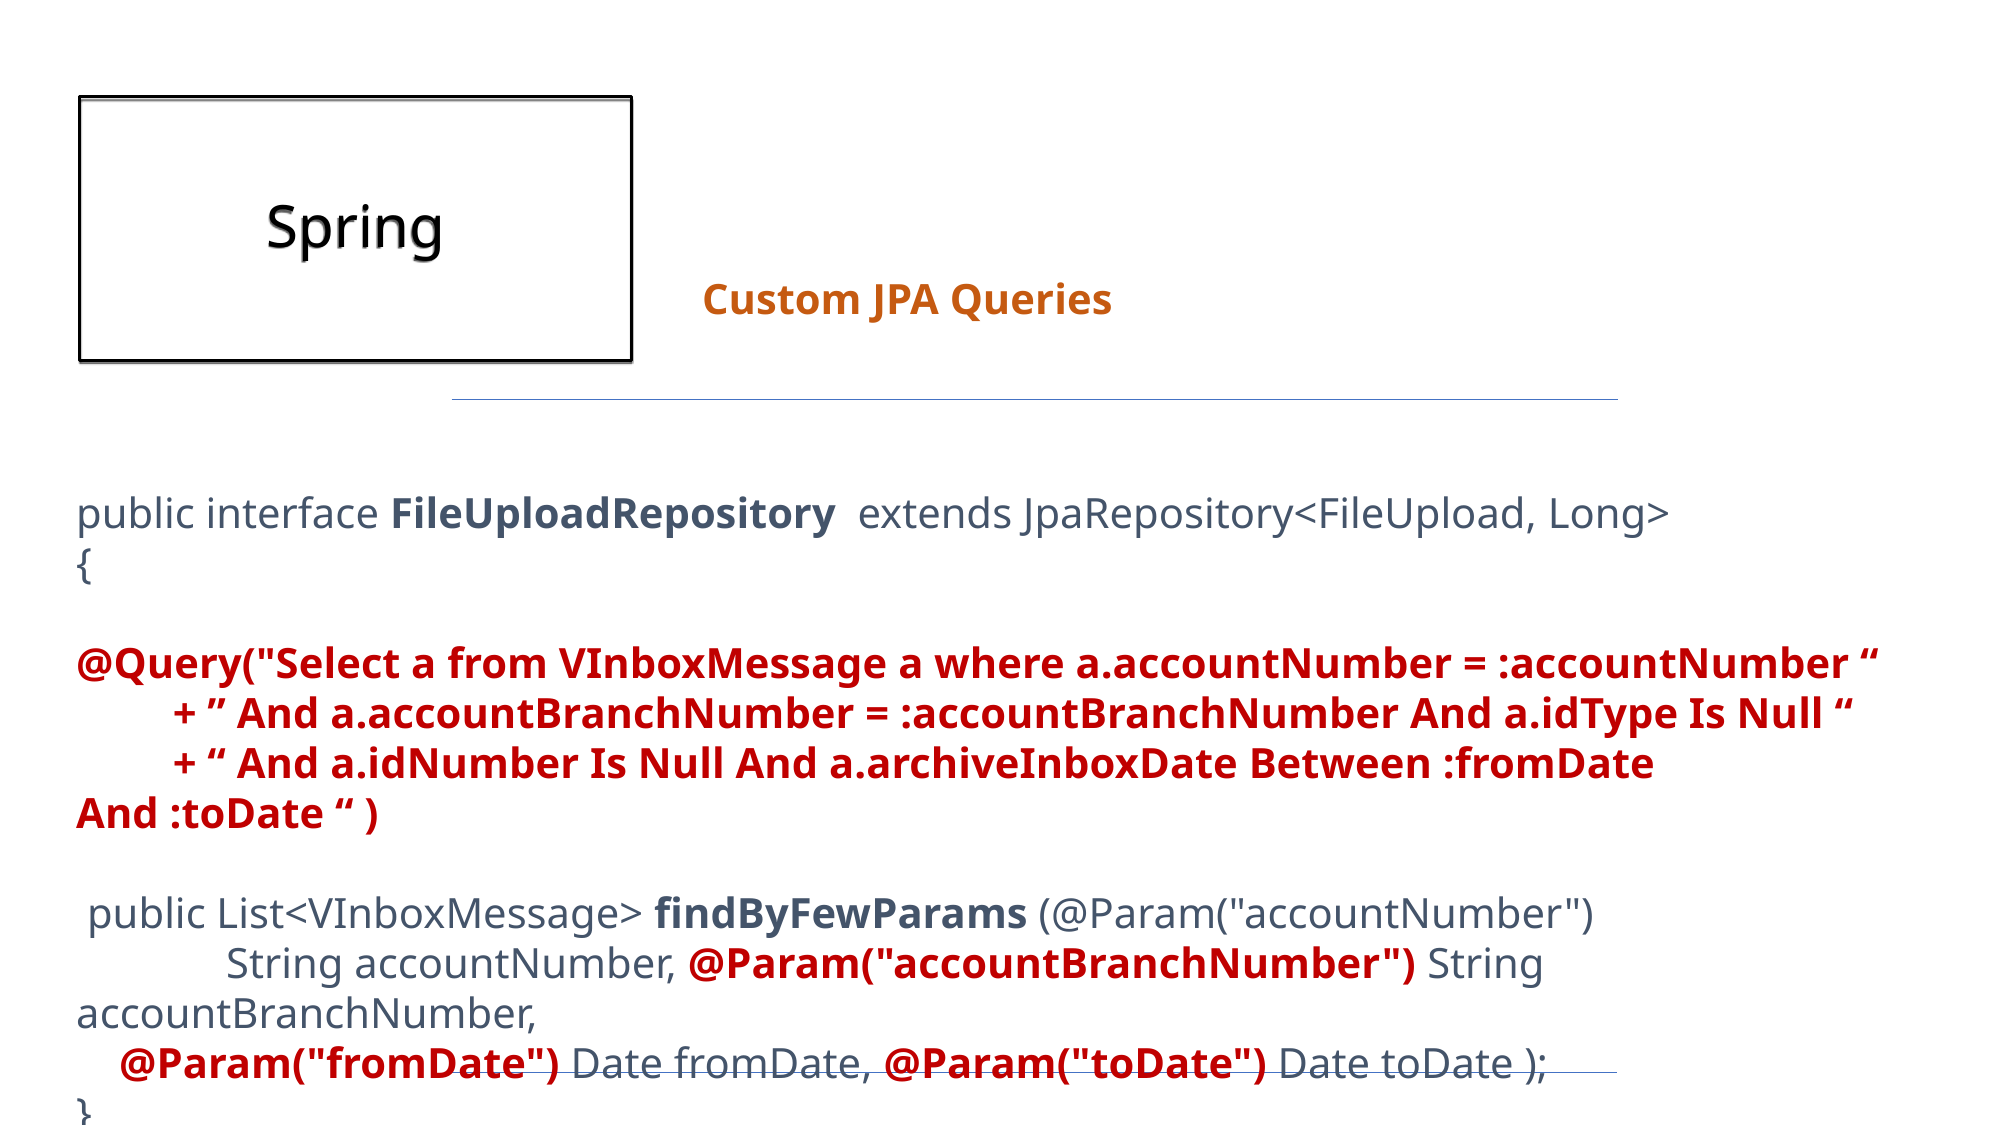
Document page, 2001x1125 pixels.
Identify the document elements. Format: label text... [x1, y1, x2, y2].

title Spring [79, 96, 632, 361]
text_box Custom JPA Queries [687, 264, 1687, 330]
text_box public interface FileUploadRepository extends JpaRepository<FileUpload, Long> { @Query("Select a from VInboxMessage a where a.accountNumber = :accountNumber “ + ” And a.accountBranchNumber = :accountBranchNumber And a.idType Is Null “ + “ And a.idNumber Is Null And a.archiveInboxDate Between :fromDate And :toDate “ ) public List<VInboxMessage> findByFewParams (@Param("accountNumber") String accountNumber, @Param("accountBranchNumber") String accountBranchNumber, @Param("fromDate") Date fromDate, @Param("toDate") Date toDate ); } [61, 439, 1939, 1125]
